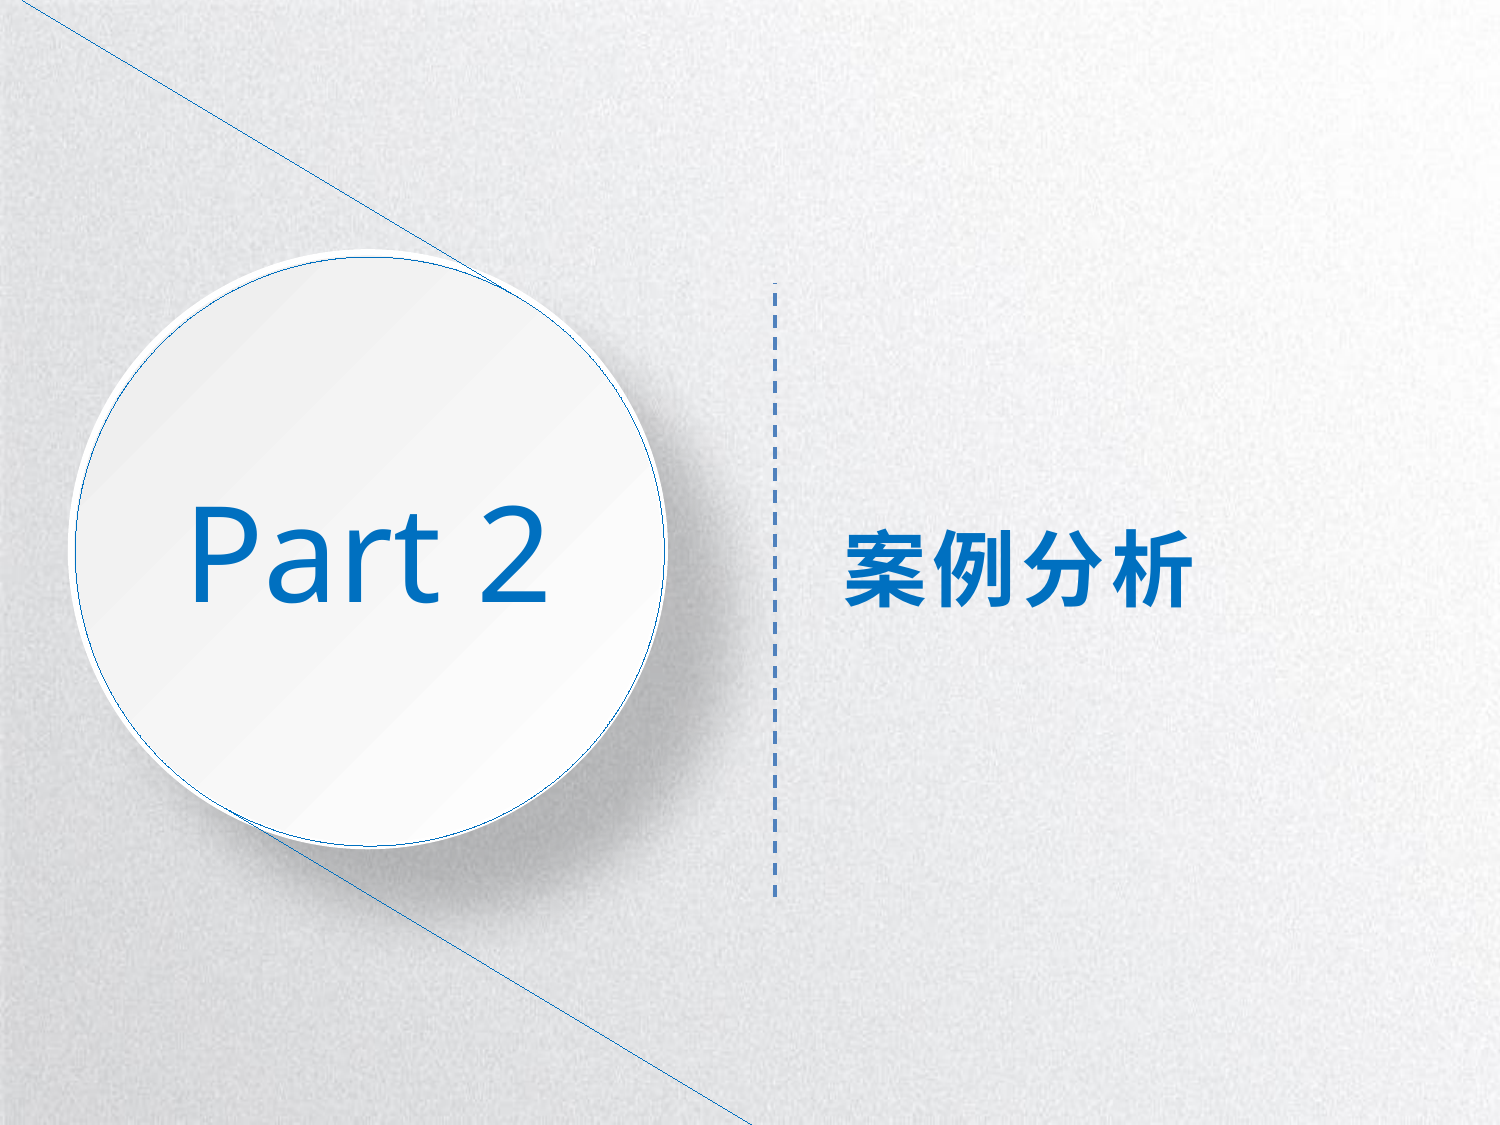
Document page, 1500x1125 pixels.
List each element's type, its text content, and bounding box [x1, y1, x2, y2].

text_box [75, 257, 517, 806]
text_box [223, 297, 665, 847]
picture [0, 0, 1500, 1125]
text_box Part 2 [68, 250, 667, 849]
text_box 案例分析 [828, 509, 1210, 625]
